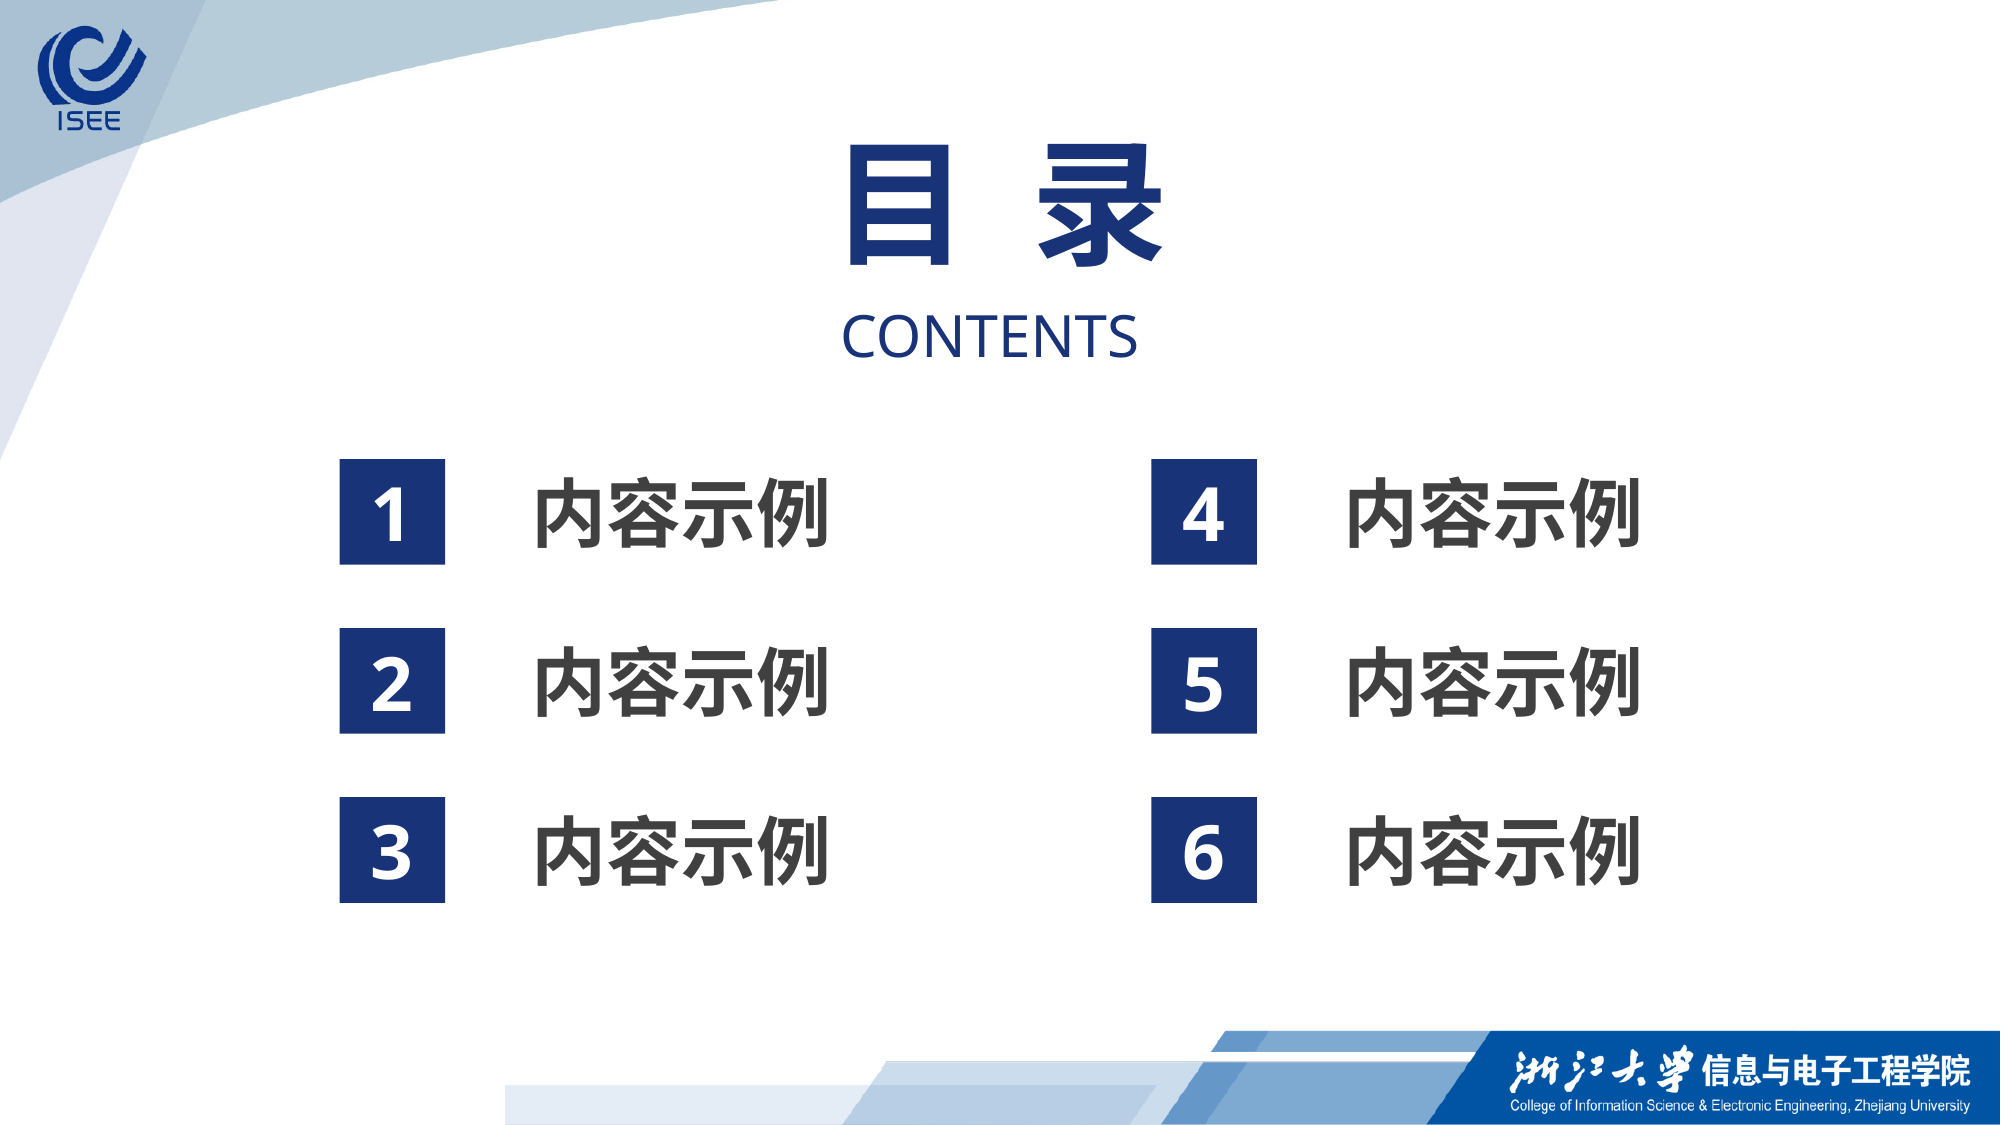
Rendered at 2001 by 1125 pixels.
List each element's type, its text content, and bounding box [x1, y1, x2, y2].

text_box 3 [339, 797, 446, 903]
text_box 内容示例 [1328, 627, 1659, 733]
text_box 6 [1151, 797, 1257, 903]
text_box 内容示例 [1328, 458, 1659, 564]
text_box 1 [339, 459, 446, 565]
text_box 内容示例 [516, 458, 847, 564]
text_box 2 [339, 628, 446, 734]
text_box 内容示例 [516, 796, 847, 902]
text_box 内容示例 [516, 627, 847, 733]
picture [0, 0, 1212, 540]
text_box 内容示例 [1328, 796, 1659, 902]
text_box 4 [1151, 459, 1257, 565]
picture [505, 1030, 2000, 1125]
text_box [763, 109, 1237, 378]
text_box 5 [1151, 628, 1257, 734]
